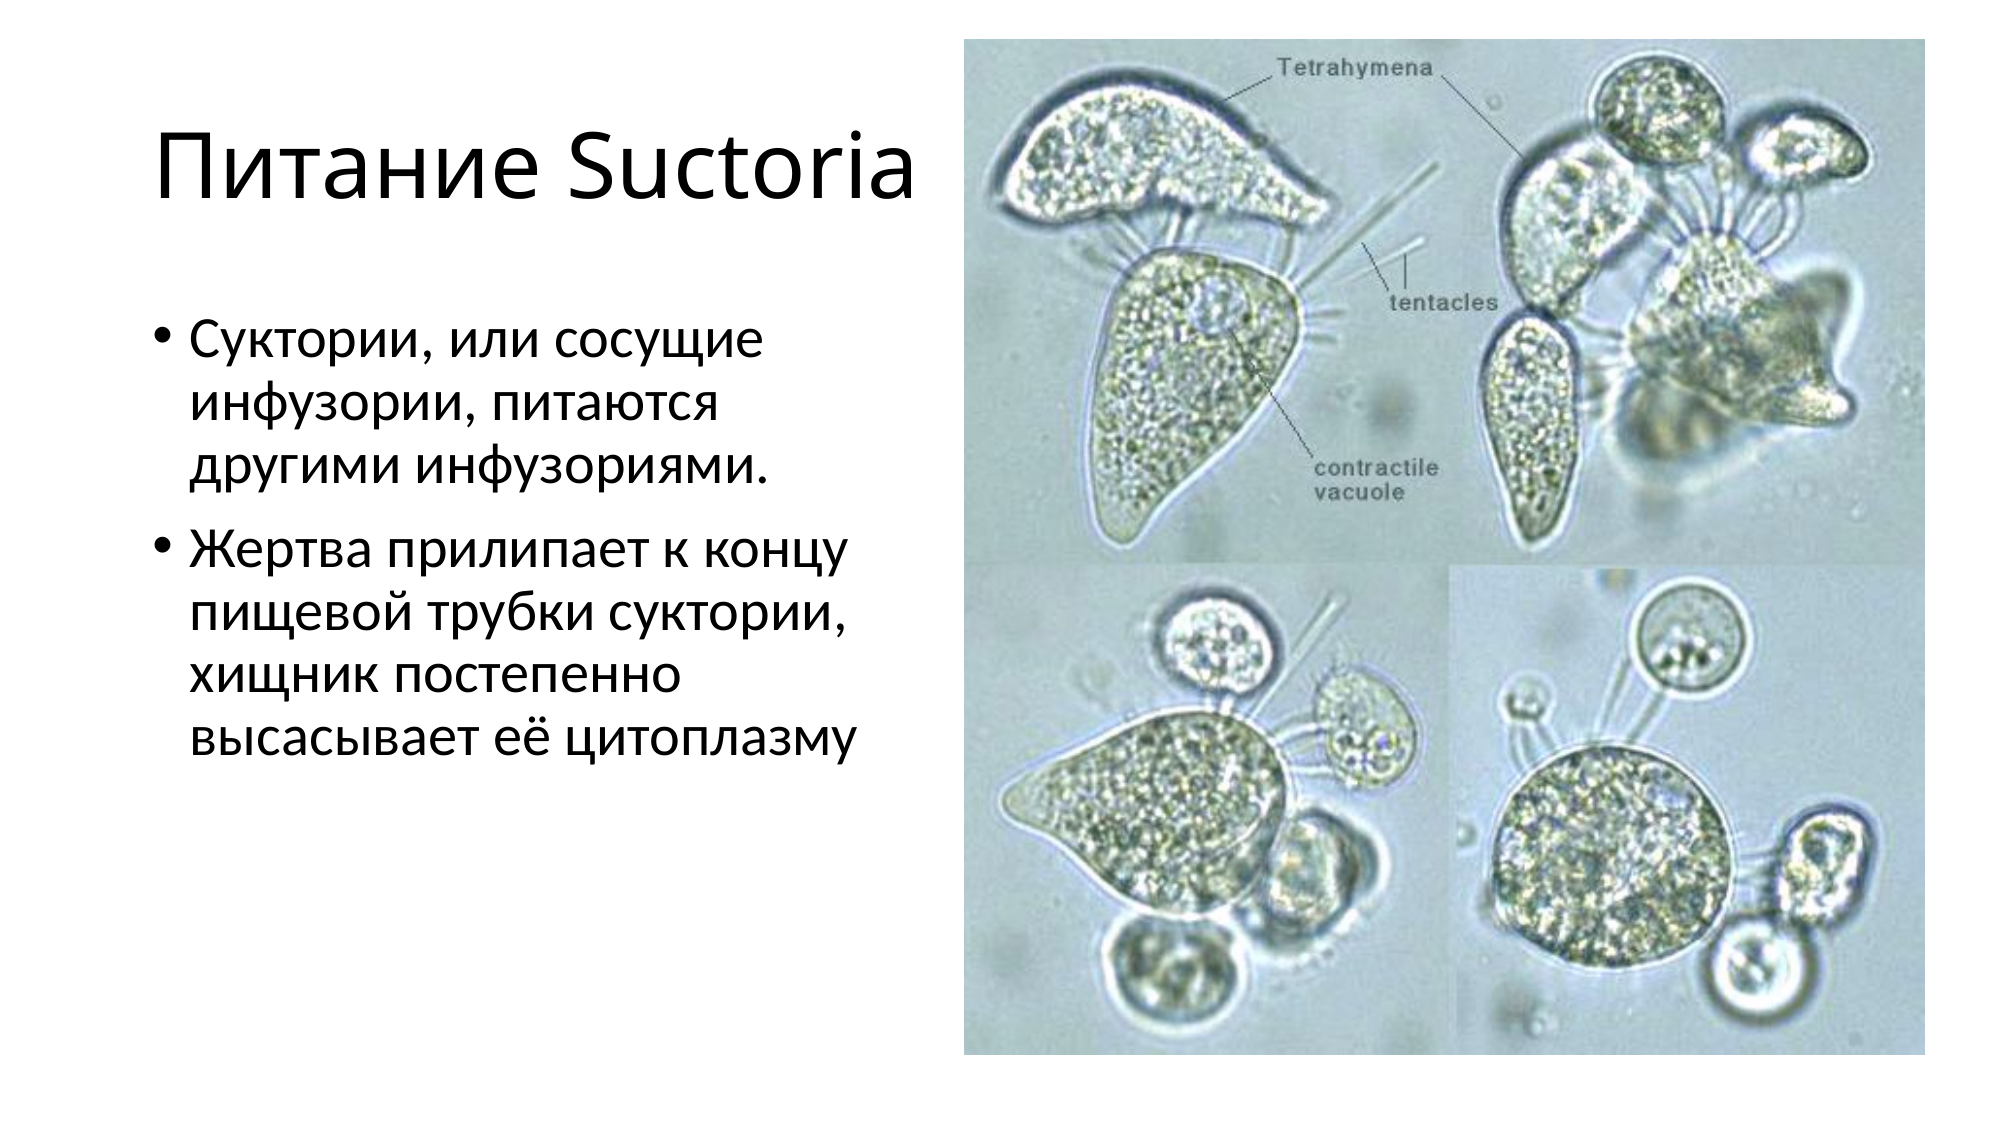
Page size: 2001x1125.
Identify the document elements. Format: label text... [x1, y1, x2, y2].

title Питание Suctoria [137, 59, 964, 278]
list Суктории, или сосущие инфузории, питаются другими инфузориями. Жертва прилипает к концу пищевой трубки суктории, хищник постепенно высасывает её цитоплазму [137, 299, 923, 1014]
picture [964, 39, 1925, 1055]
